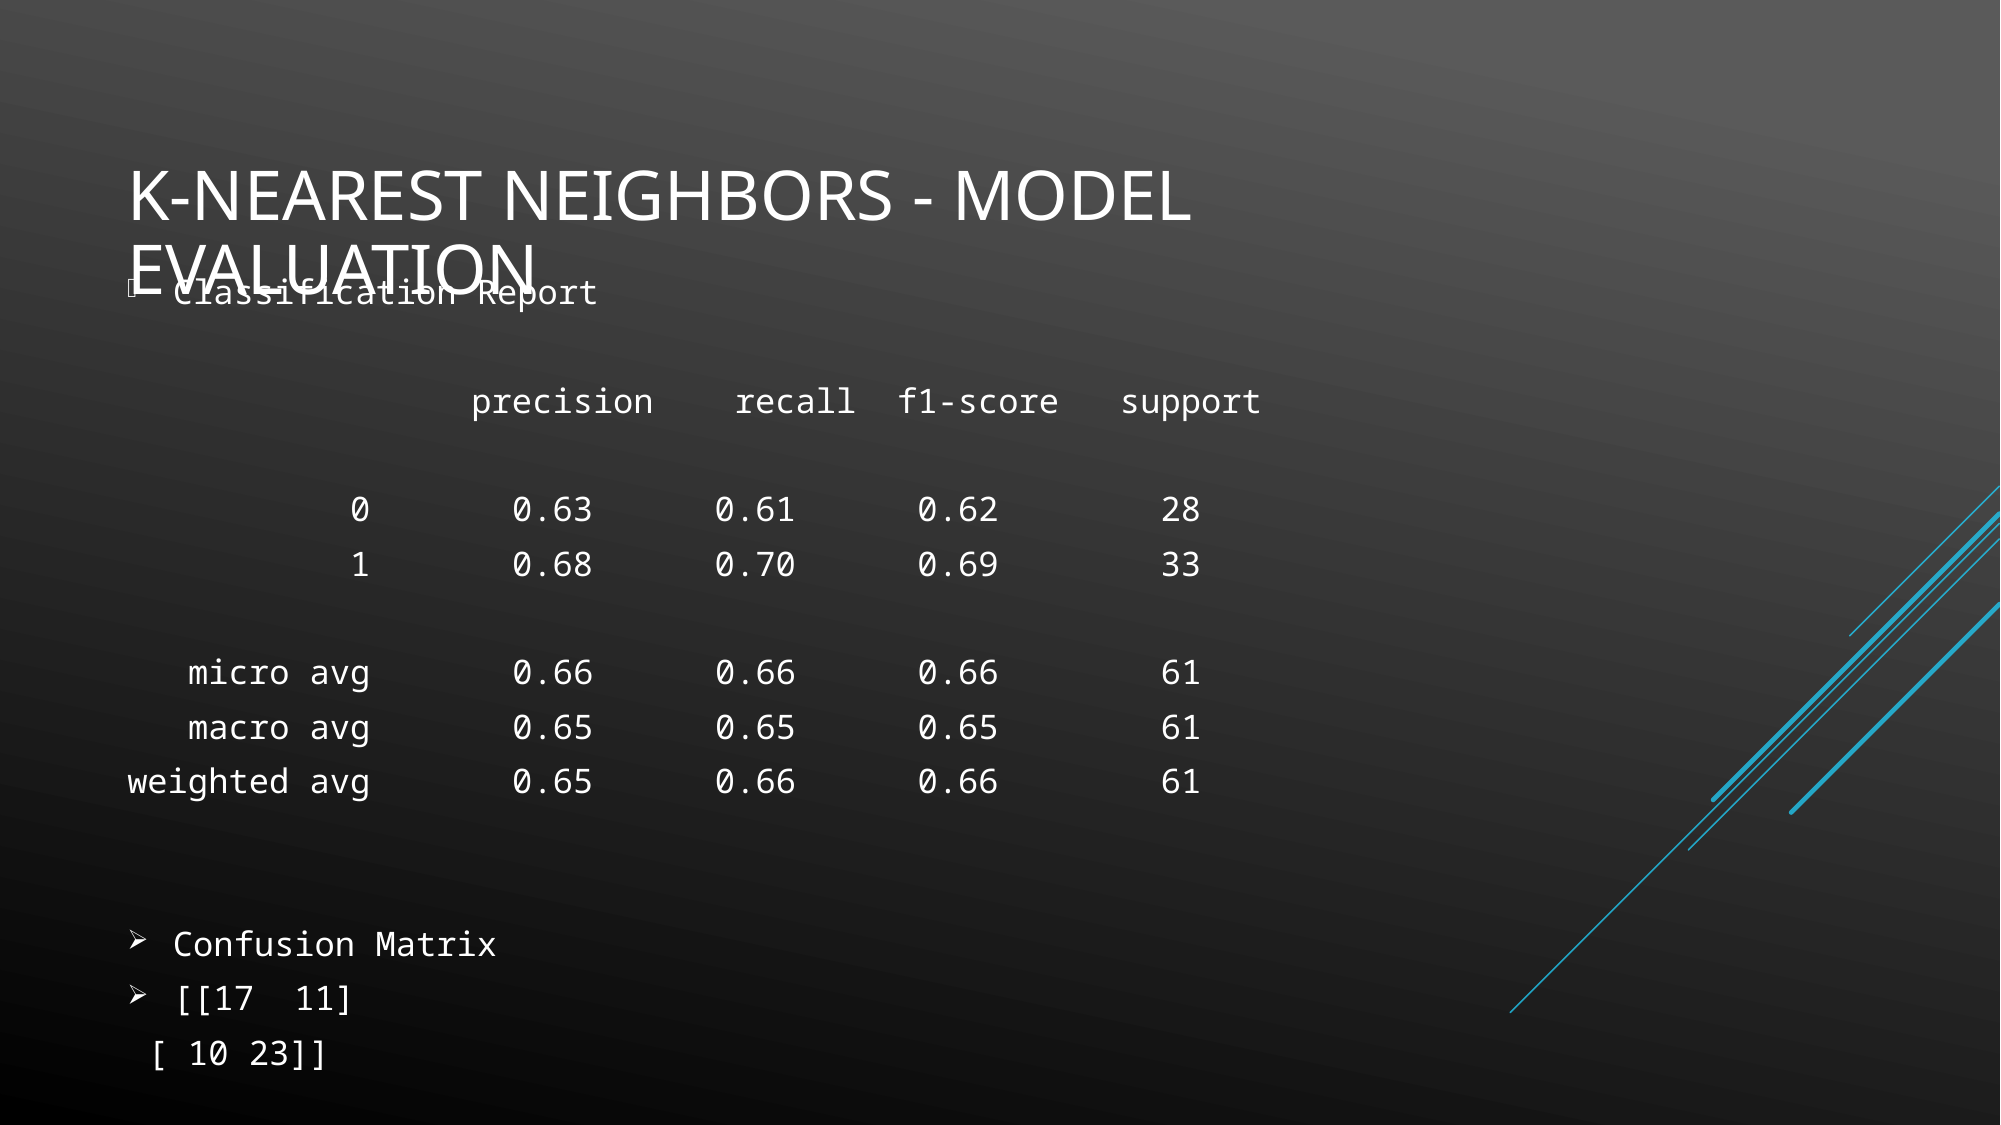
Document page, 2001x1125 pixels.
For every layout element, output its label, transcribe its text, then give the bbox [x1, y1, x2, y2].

list Classification Report precision recall f1-score support 0 0.63 0.61 0.62 28 1 0.68 0.70 0.69 33 micro avg 0.66 0.66 0.66 61 macro avg 0.65 0.65 0.65 61 weighted avg 0.65 0.66 0.66 61 Confusion Matrix [[17 11] [ 10 23]] [112, 267, 1511, 1083]
title K-NEAREST NEIGHBORS - Model Evaluation [112, 79, 1513, 327]
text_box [1510, 485, 2000, 1013]
text_box [0, 0, 2000, 1125]
